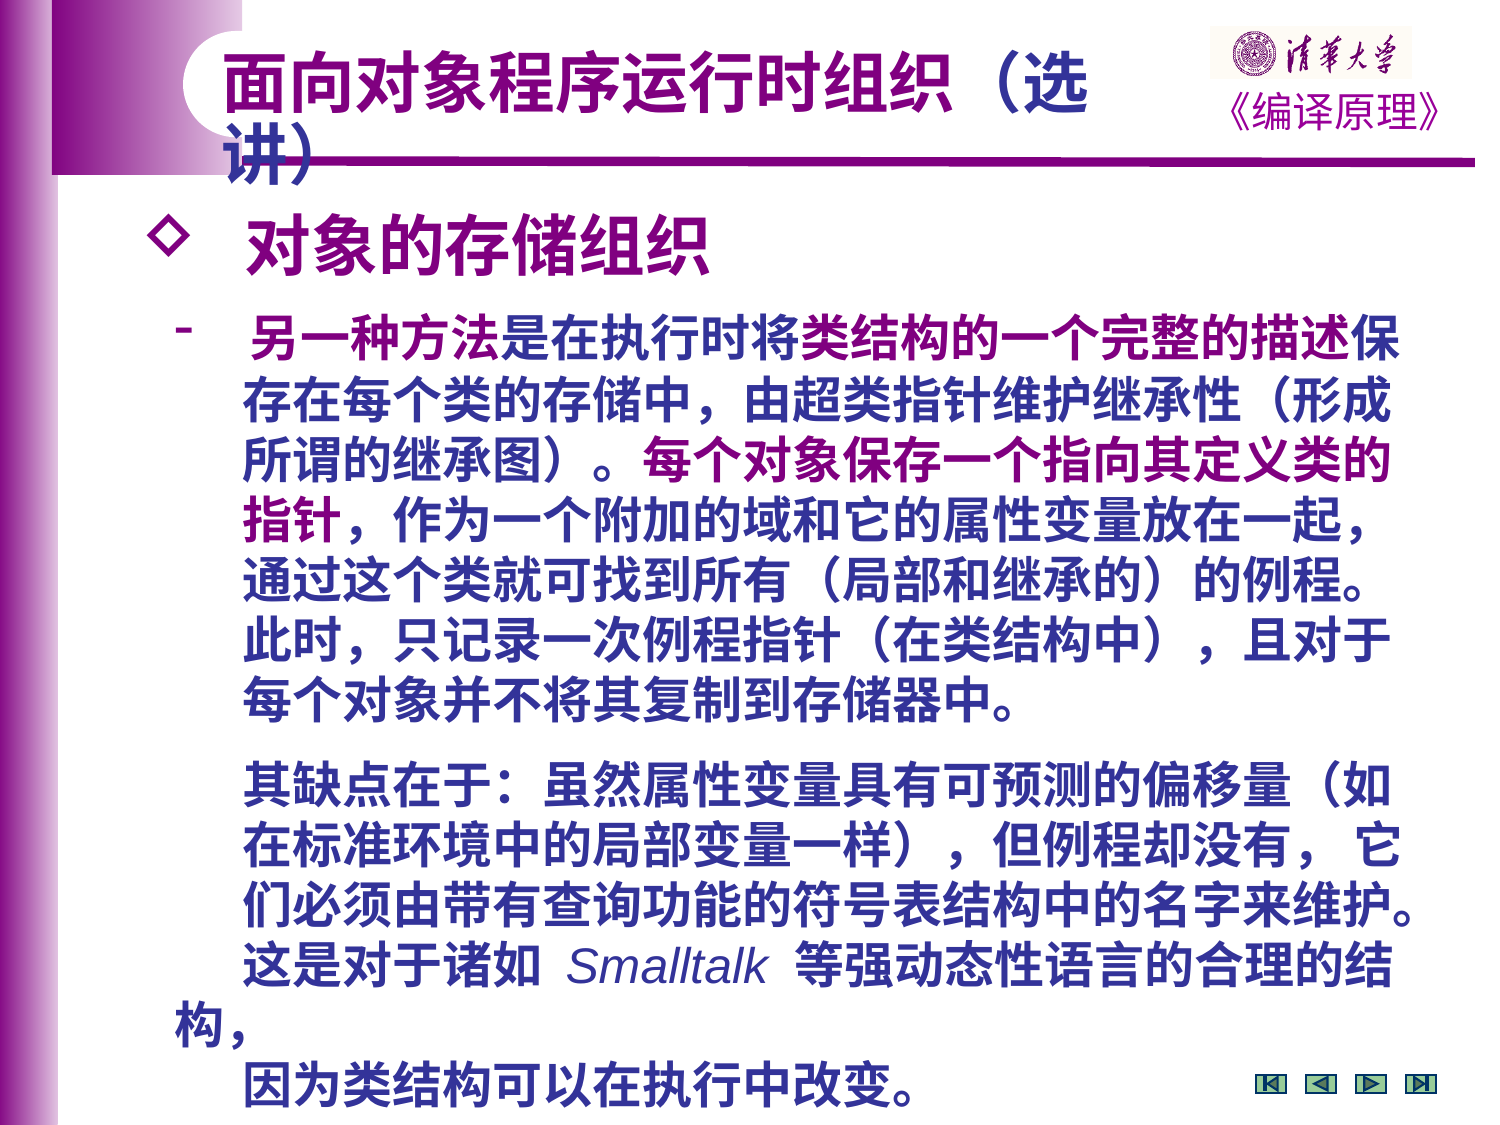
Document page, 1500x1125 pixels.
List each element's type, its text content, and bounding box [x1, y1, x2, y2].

text_box [1256, 1074, 1286, 1093]
text_box [1356, 1074, 1386, 1093]
text_box 对象的存储组织 [123, 196, 1352, 291]
picture [1210, 26, 1412, 79]
text_box 面向对象程序运行时组织（选讲） [206, 42, 1211, 202]
text_box 另一种方法是在执行时将类结构的一个完整的描述保 存在每个类的存储中，由超类指针维护继承性（形成 所谓的继承图）。每个对象保存一个指向其定义类的 指针，作为一个附加的域和它的属性变量放在一起， 通过这个类就可找到所有（局部和继承的）的例程。 此时，只记录一次例程指针（在类结构中），且对于 每个对象并不将其复制到存储器中。 其缺点在于：虽然属性变量具有可预测的偏移量（如 在标准环境中的局部变量一样），但例程却没有， 它 们必须由带有查询功能的符号表结构中的名字来维护。 这是对于诸如 Smalltalk 等强动态性语言的合理的结构， 因为类结构可以在执行中改变。 [159, 290, 1500, 1121]
text_box [1306, 1074, 1336, 1093]
text_box [1406, 1074, 1436, 1093]
